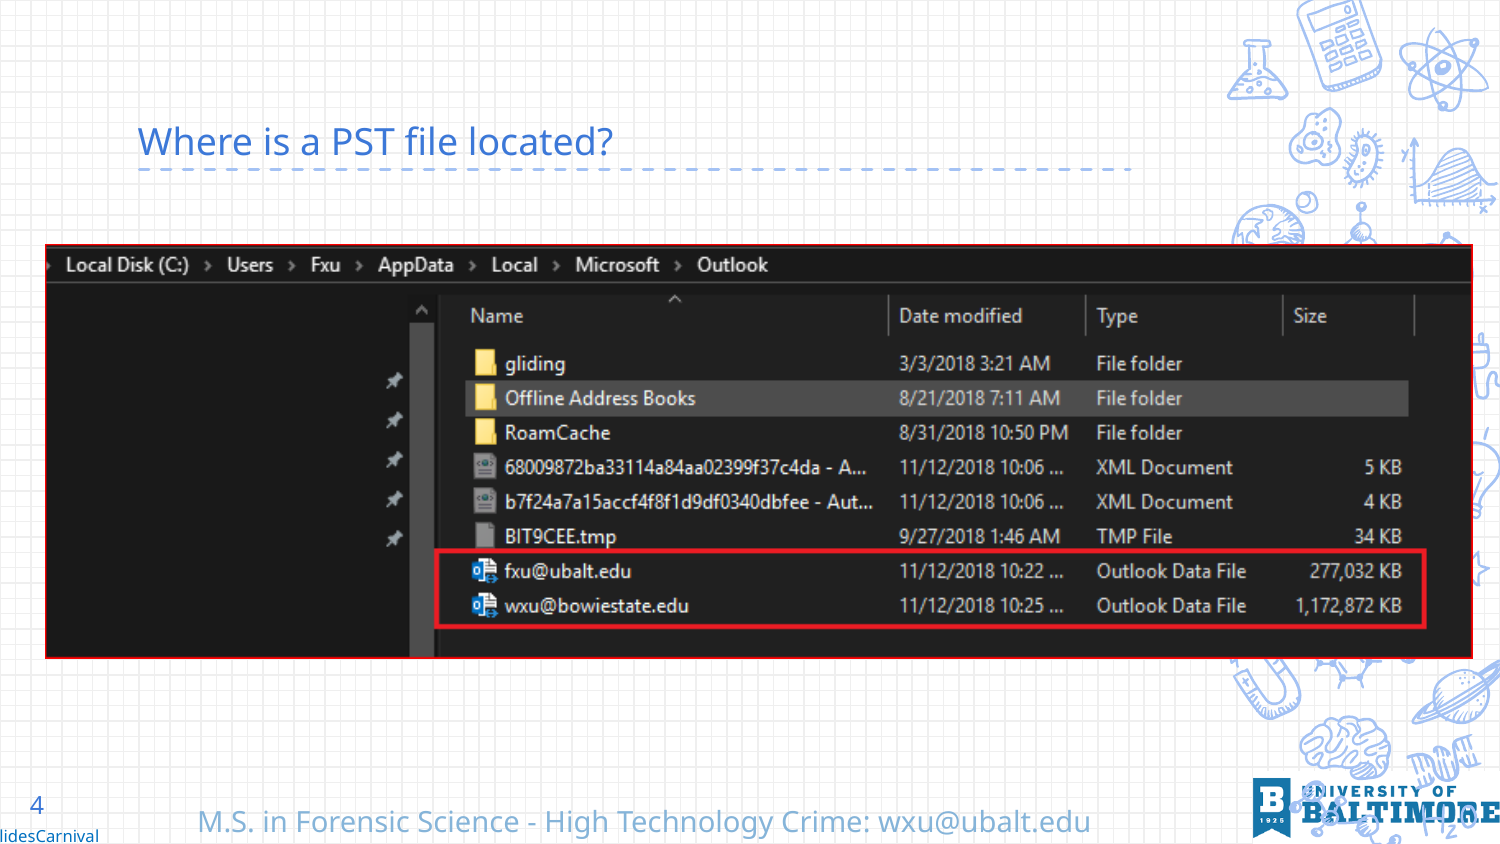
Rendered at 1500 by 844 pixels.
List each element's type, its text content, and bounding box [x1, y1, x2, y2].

picture [1253, 771, 1500, 844]
title Where is a PST file located? [122, 36, 1130, 178]
picture [1327, 813, 1336, 822]
slide_number 4 [14, 774, 105, 840]
picture [44, 244, 1473, 659]
picture [1365, 817, 1376, 833]
picture [1316, 786, 1321, 797]
